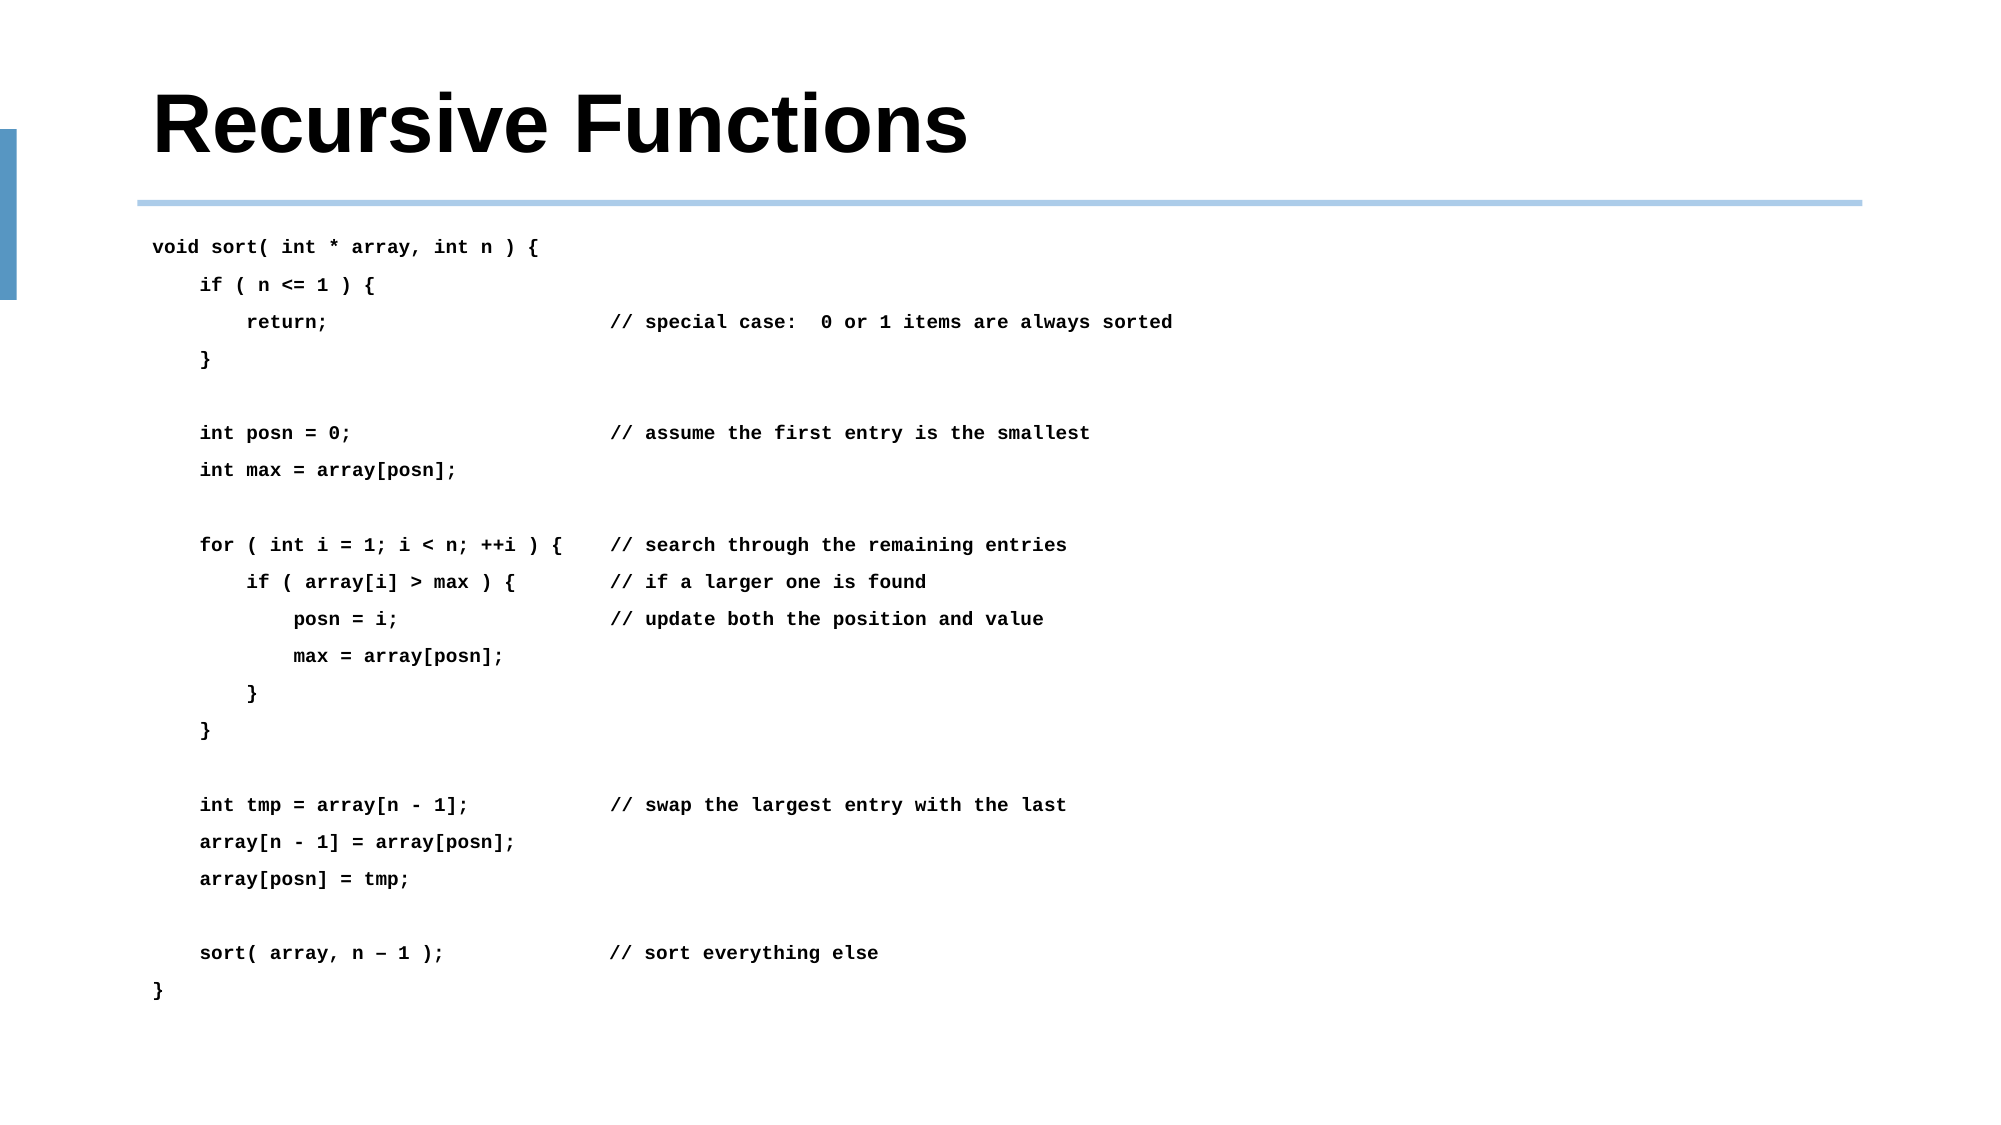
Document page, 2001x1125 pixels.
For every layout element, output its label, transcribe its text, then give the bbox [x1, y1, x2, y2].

list void sort( int * array, int n ) { if ( n <= 1 ) { return; // special case: 0 or 1 items are always sorted } int posn = 0; // assume the first entry is the smallest int max = array[posn]; for ( int i = 1; i < n; ++i ) { // search through the remaining entries if ( array[i] > max ) { // if a larger one is found posn = i; // update both the position and value max = array[posn]; } } int tmp = array[n - 1]; // swap the largest entry with the last array[n - 1] = array[posn]; array[posn] = tmp; sort( array, n – 1 ); // sort everything else } [137, 229, 1863, 1014]
title Recursive Functions [137, 42, 1863, 208]
